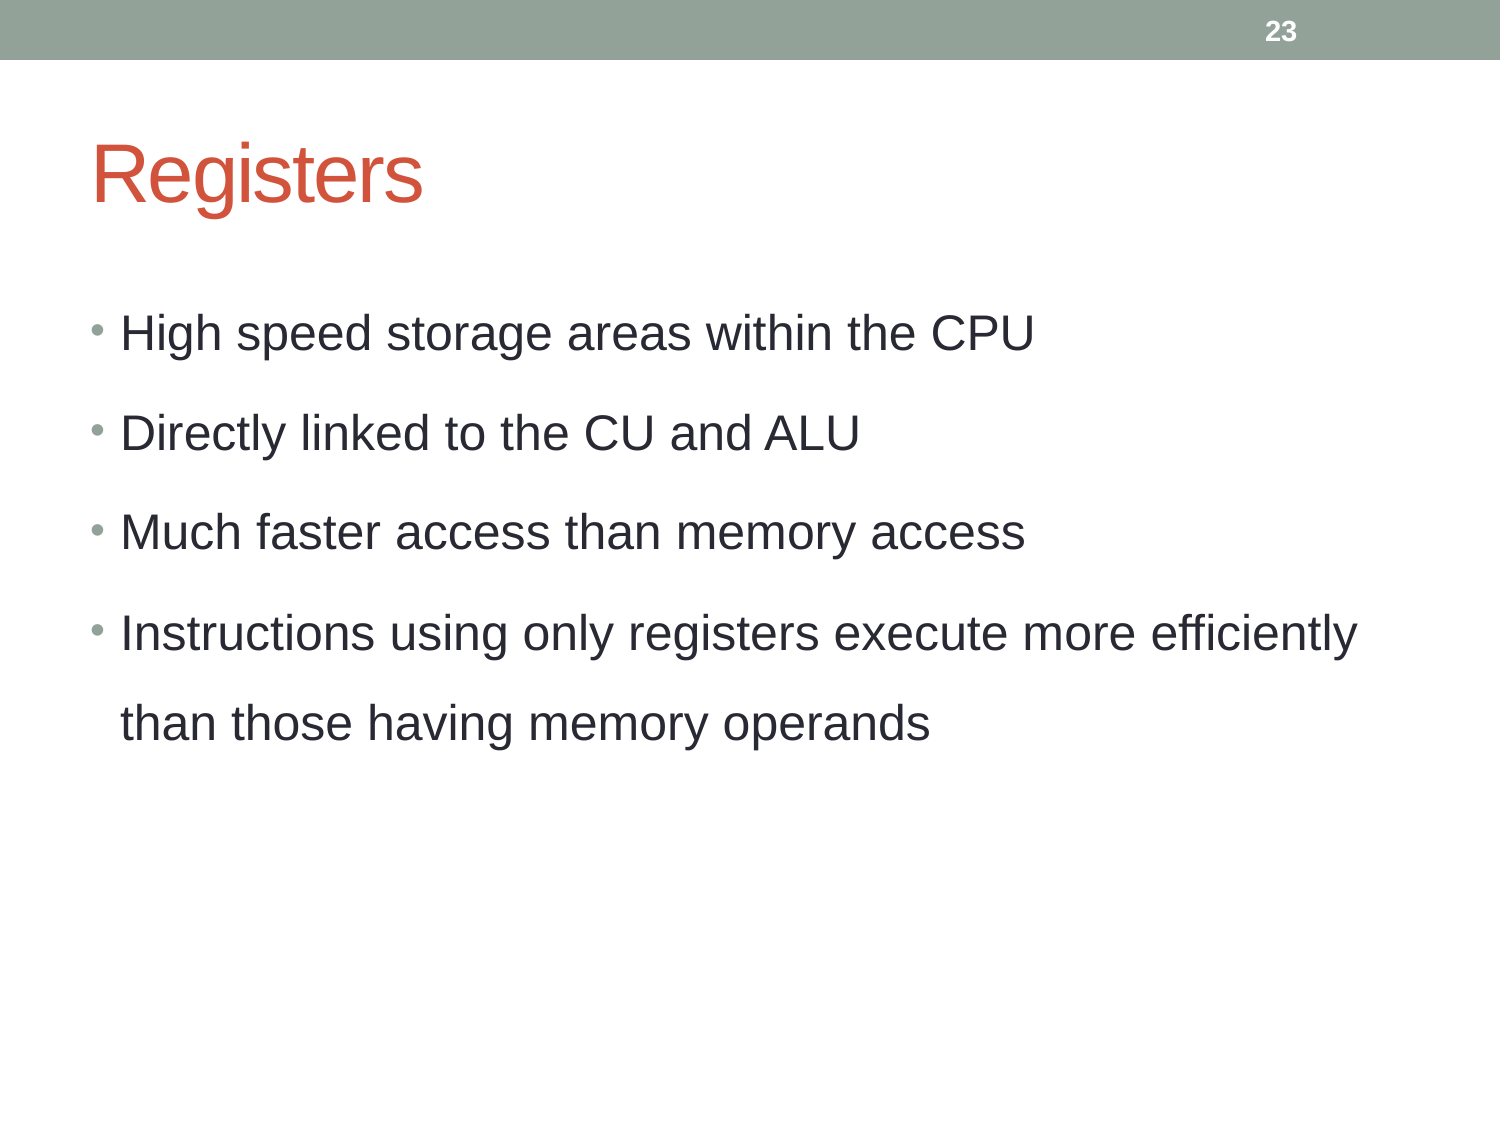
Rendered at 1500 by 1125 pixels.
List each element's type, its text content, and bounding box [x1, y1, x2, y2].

list High speed storage areas within the CPU Directly linked to the CU and ALU Much faster access than memory access Instructions using only registers execute more efficiently than those having memory operands [75, 262, 1425, 1063]
slide_number 23 [1250, 3, 1425, 57]
title Registers [75, 87, 1425, 250]
